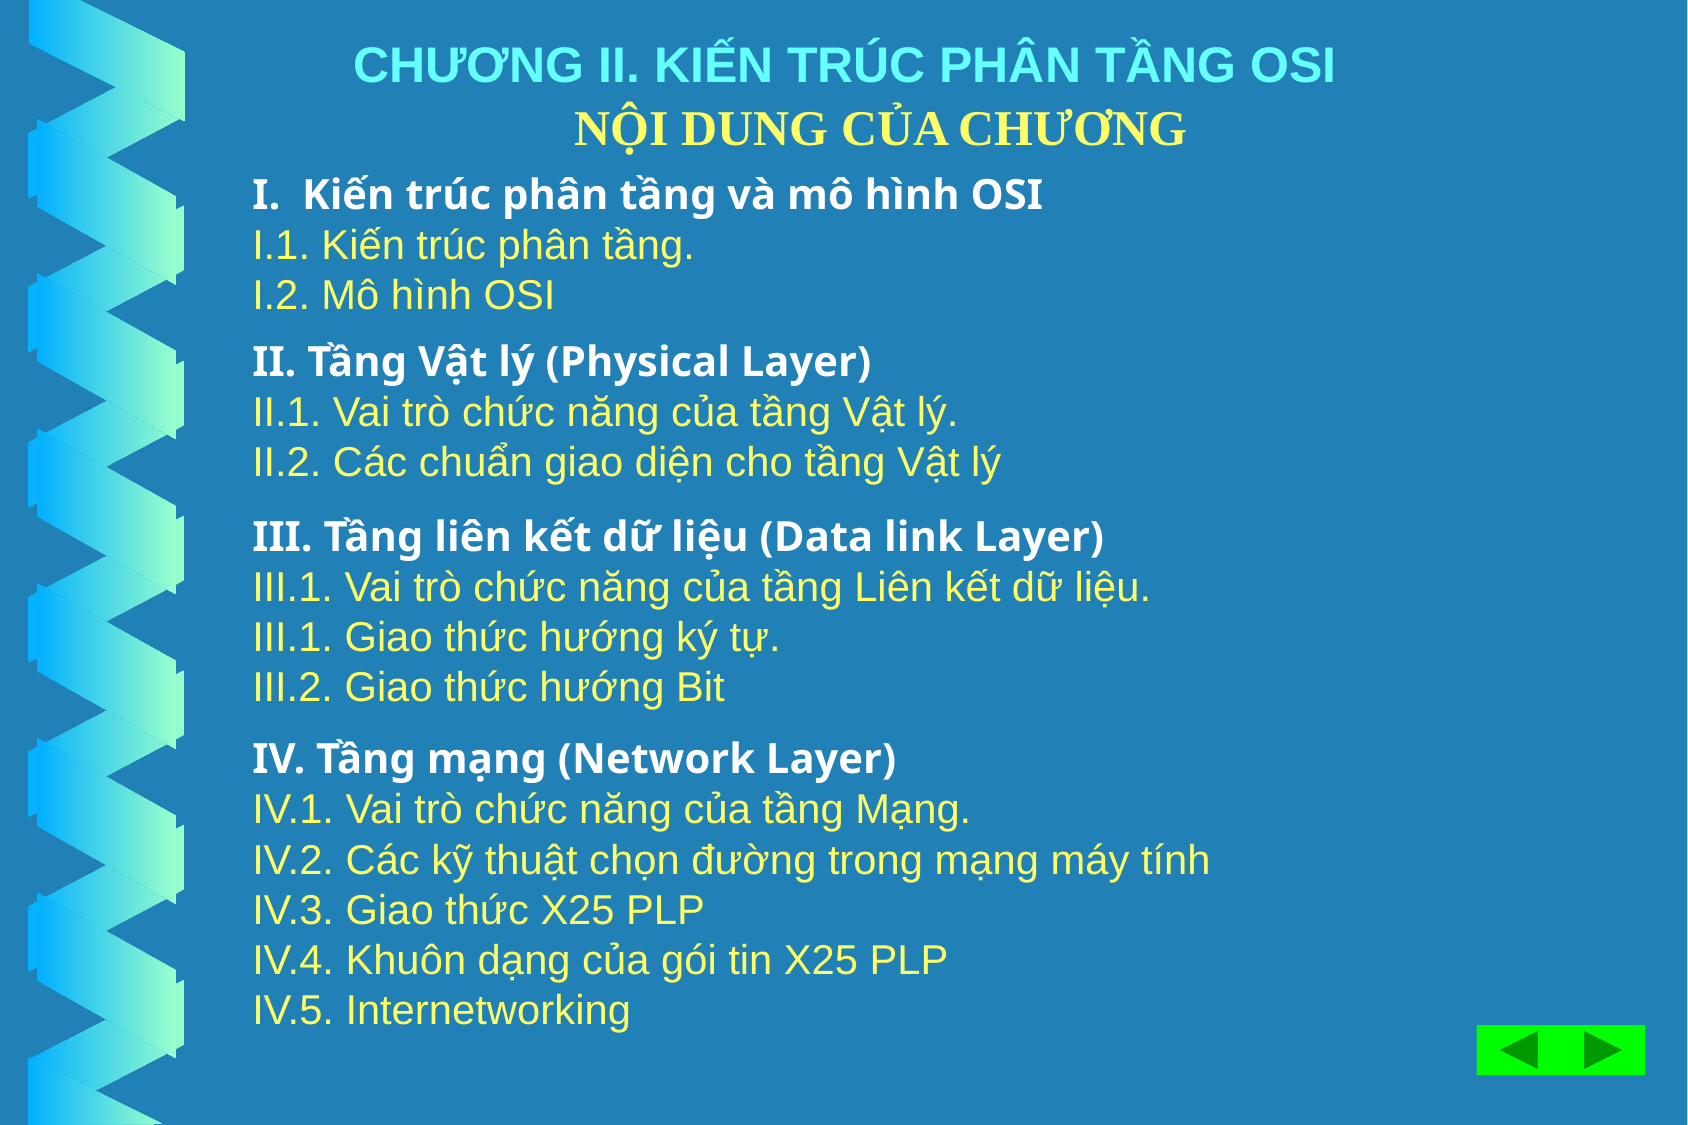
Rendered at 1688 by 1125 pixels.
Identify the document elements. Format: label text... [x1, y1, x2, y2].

text_box CHƯƠNG II. KIẾN TRÚC PHÂN TẦNG OSI [300, 24, 1382, 101]
text_box III. Tầng liên kết dữ liệu (Data link Layer) III.1. Vai trò chức năng của tầng Liên kết dữ liệu. III.1. Giao thức hướng ký tự. III.2. Giao thức hướng Bit [237, 502, 1525, 718]
text_box II. Tầng Vật lý (Physical Layer) II.1. Vai trò chức năng của tầng Vật lý. II.2. Các chuẩn giao diện cho tầng Vật lý [237, 327, 1525, 493]
text_box [1561, 1025, 1646, 1076]
text_box IV. Tầng mạng (Network Layer) IV.1. Vai trò chức năng của tầng Mạng. IV.2. Các kỹ thuật chọn đường trong mạng máy tính IV.3. Giao thức X25 PLP IV.4. Khuôn dạng của gói tin X25 PLP IV.5. Internetworking [237, 724, 1525, 1040]
text_box [1476, 1025, 1561, 1076]
text_box I. Kiến trúc phân tầng và mô hình OSI I.1. Kiến trúc phân tầng. I.2. Mô hình OSI [237, 160, 1525, 325]
text_box NỘI DUNG CỦA CHƯƠNG [481, 101, 1244, 160]
